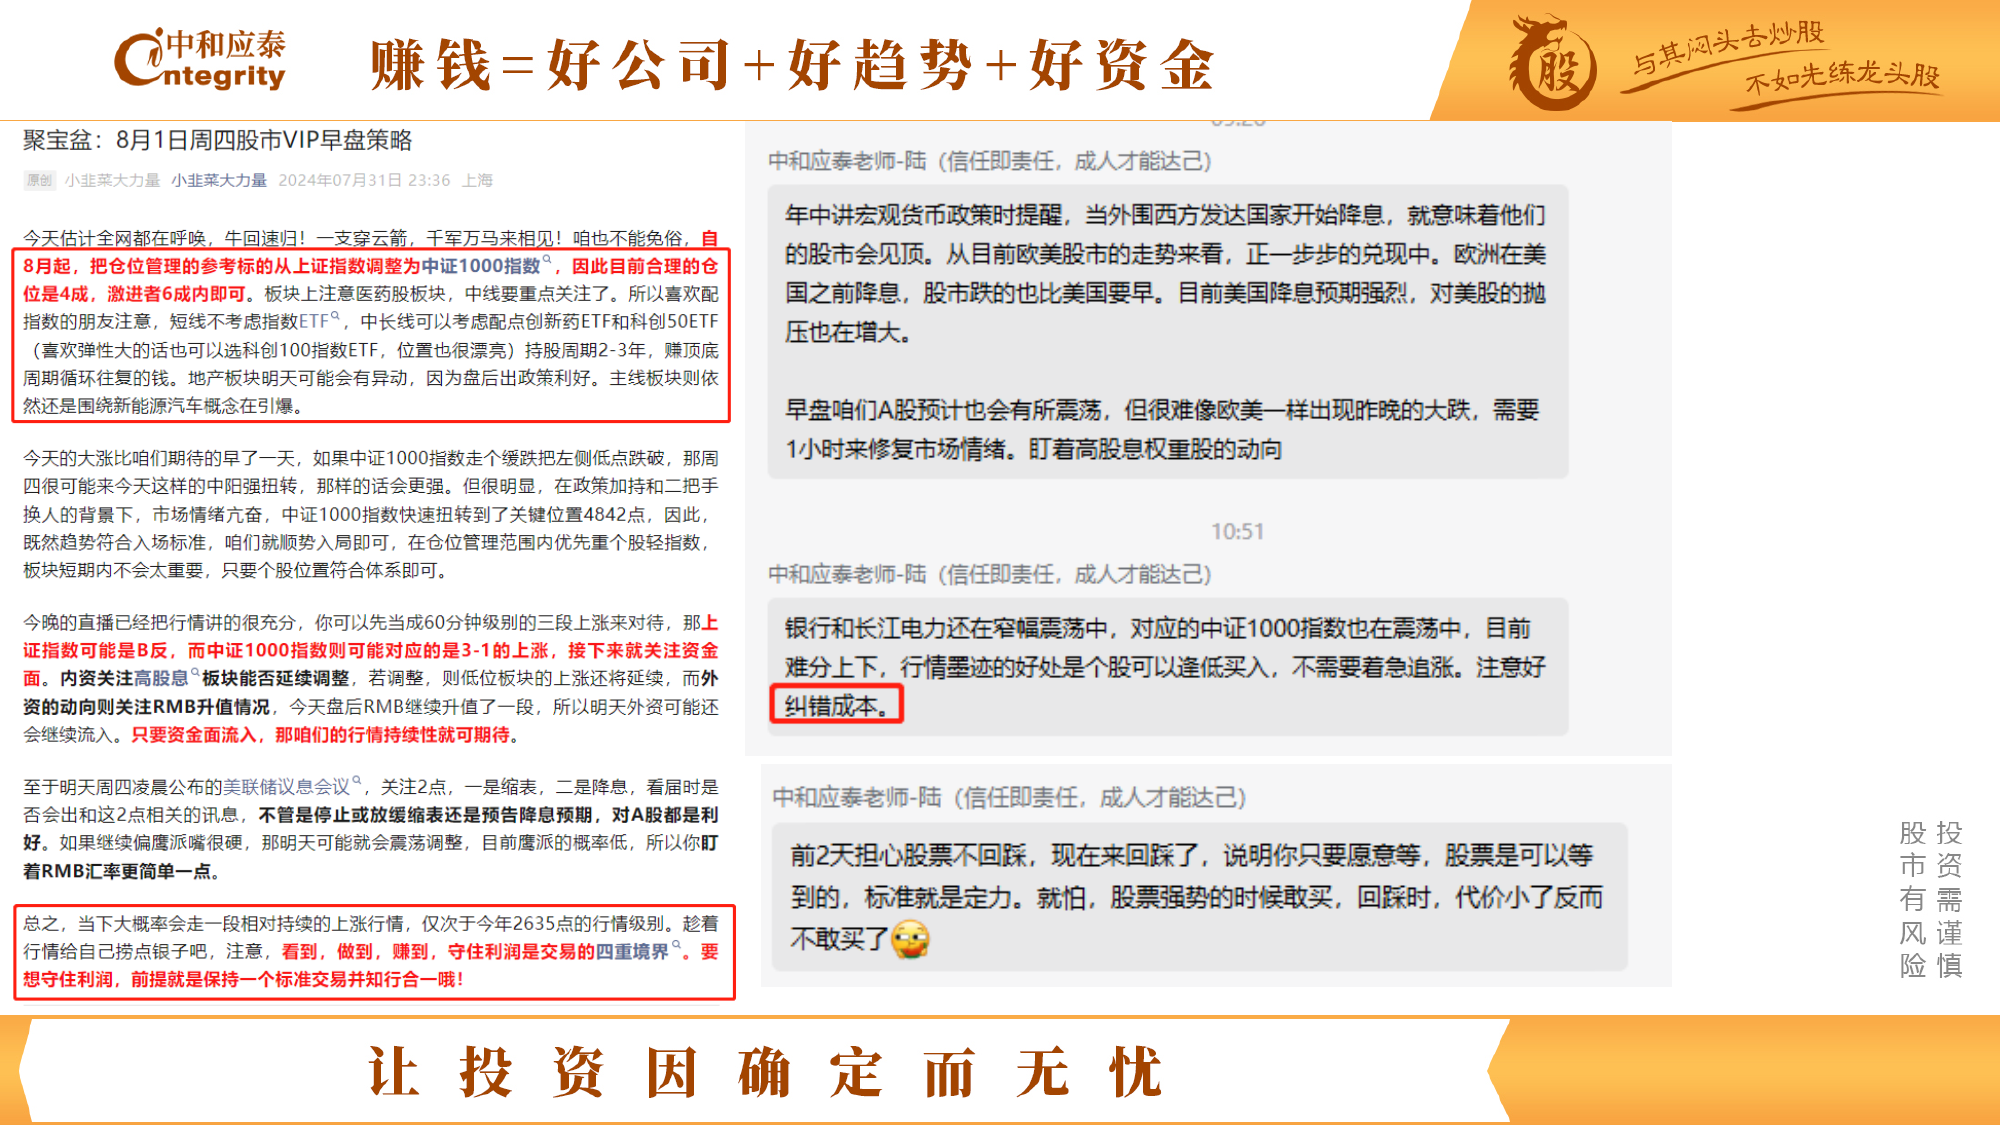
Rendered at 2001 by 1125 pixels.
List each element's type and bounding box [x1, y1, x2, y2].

list [0, 121, 846, 1014]
picture [0, 0, 2000, 1125]
